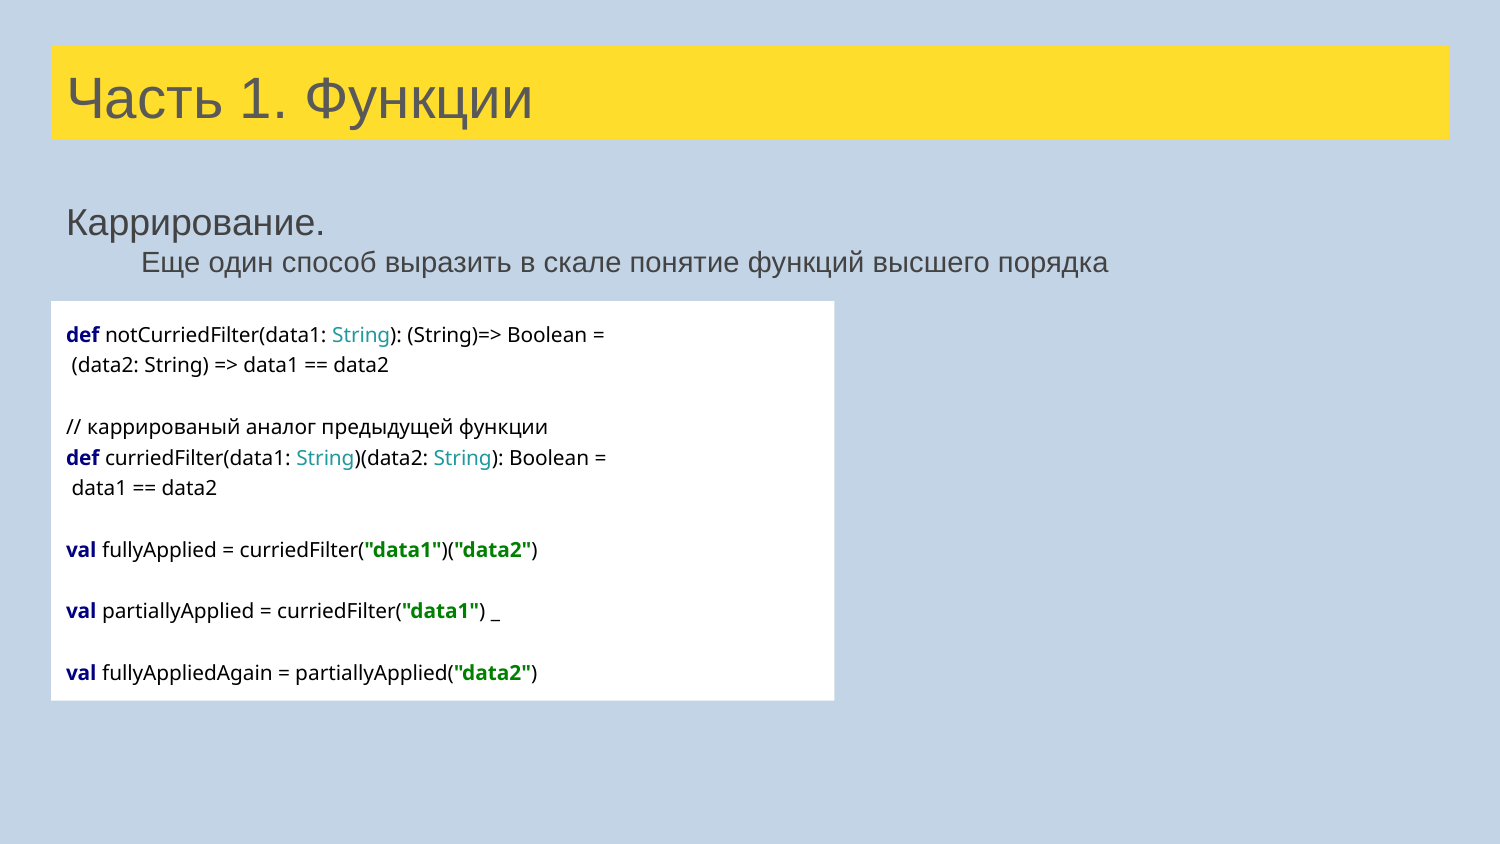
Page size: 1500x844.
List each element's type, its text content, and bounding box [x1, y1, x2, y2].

text_box Каррирование. Еще один способ выразить в скале понятие функций высшего порядка [51, 182, 1443, 246]
text_box def notCurriedFilter(data1: String): (String)=> Boolean = (data2: String) => data1 == data2 // каррированый аналог предыдущей функции def curriedFilter(data1: String)(data2: String): Boolean = data1 == data2 val fullyApplied = curriedFilter("data1")("data2") val partiallyApplied = curriedFilter("data1") _ val fullyAppliedAgain = partiallyApplied("data2") [51, 301, 835, 701]
title Часть 1. Функции [51, 45, 1449, 140]
